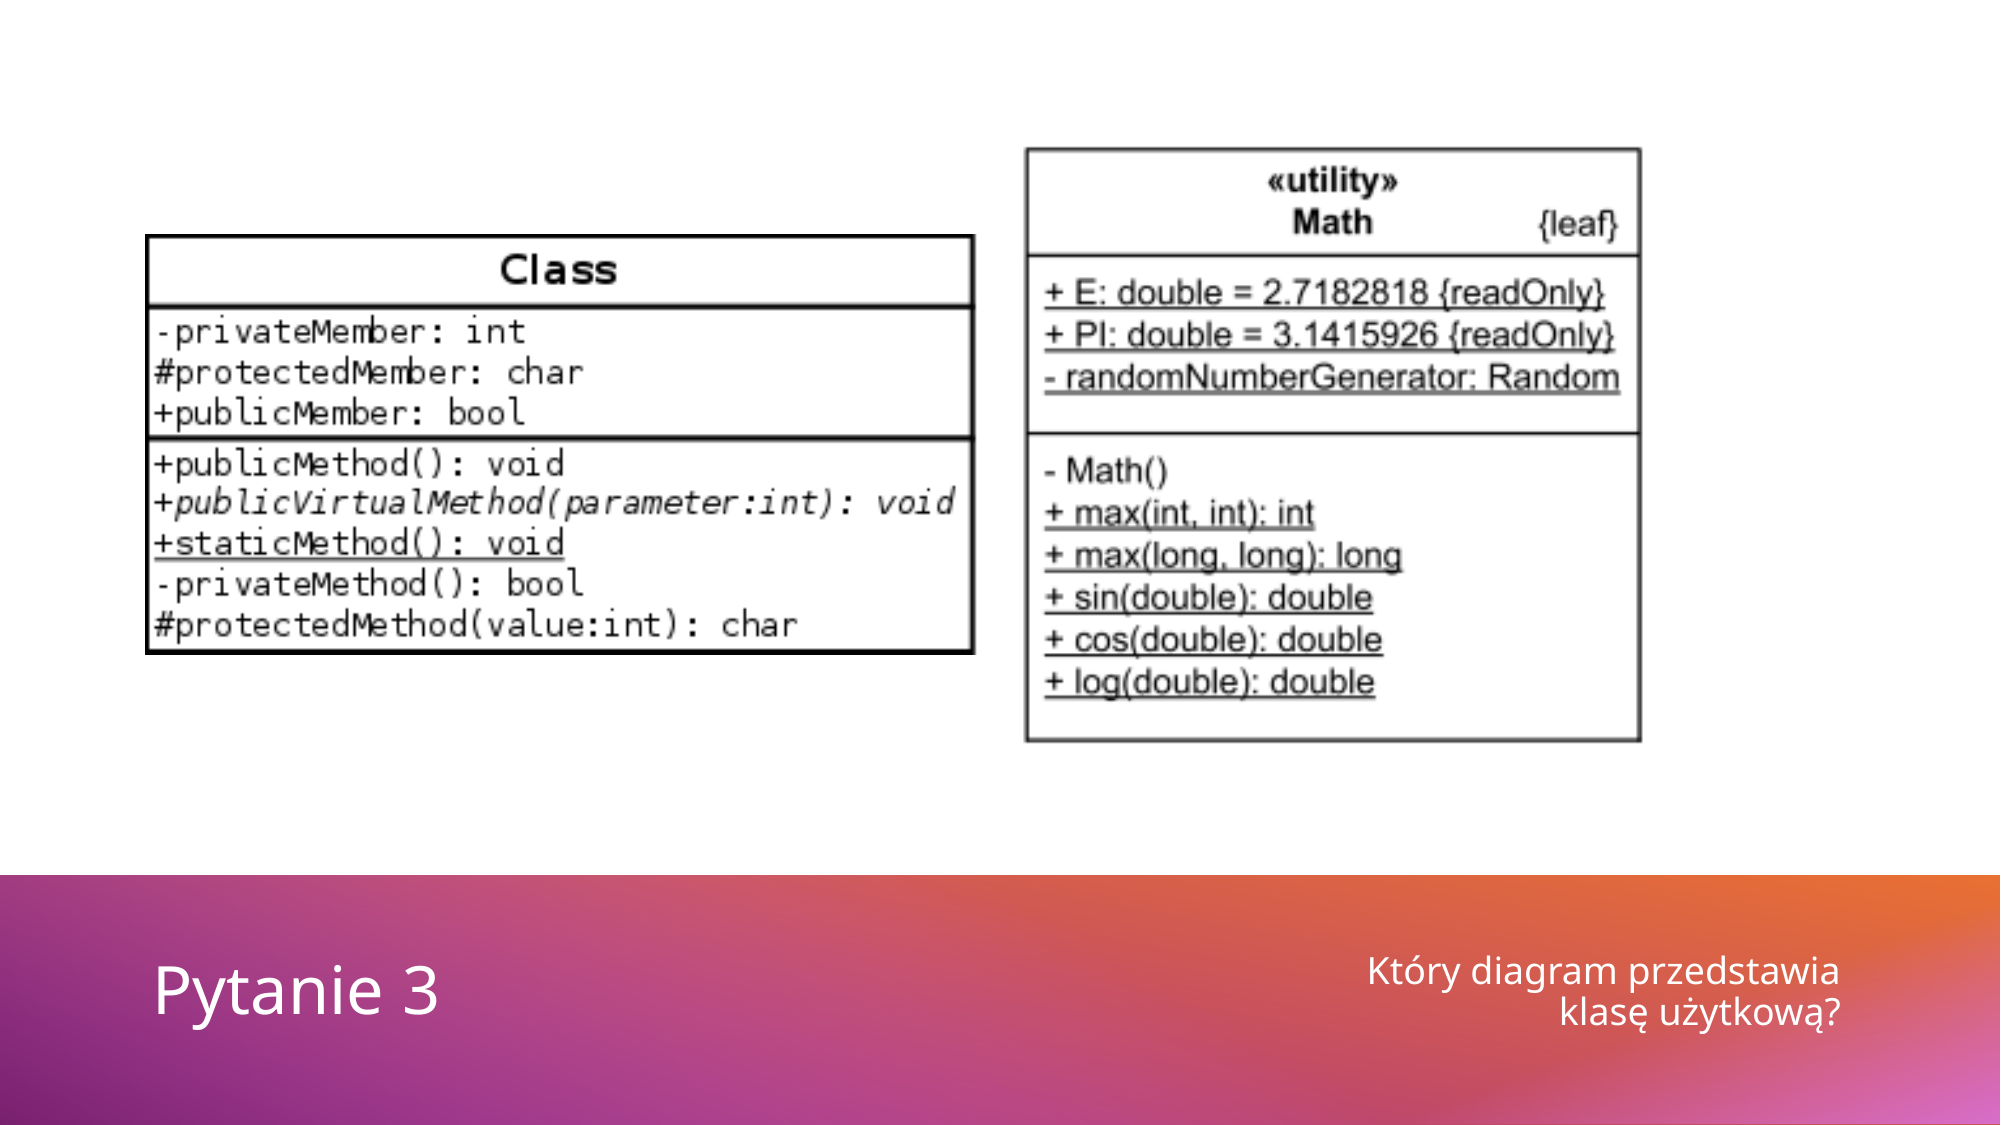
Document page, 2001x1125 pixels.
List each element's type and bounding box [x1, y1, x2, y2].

picture [144, 233, 980, 656]
text_box [0, 875, 2000, 1125]
picture [1022, 143, 1649, 746]
